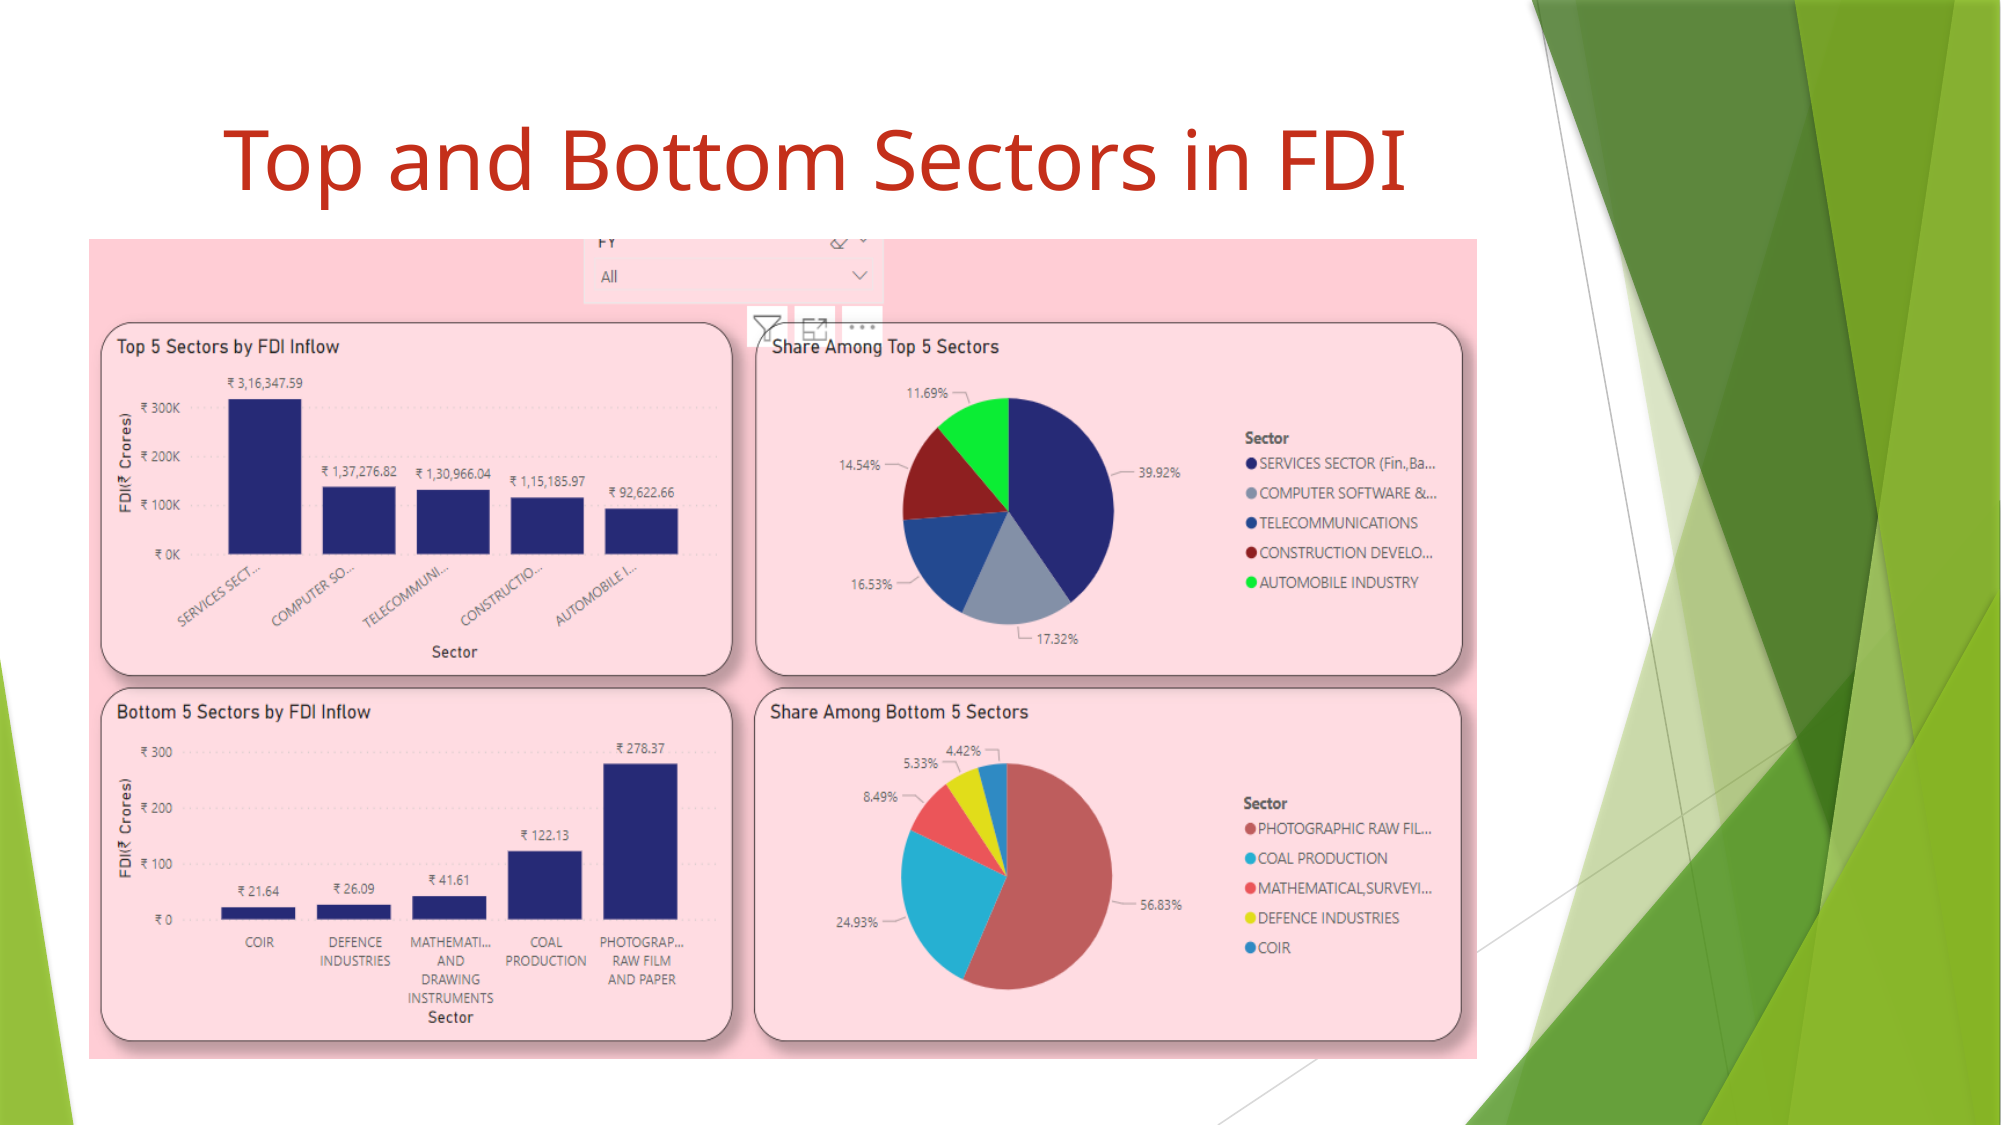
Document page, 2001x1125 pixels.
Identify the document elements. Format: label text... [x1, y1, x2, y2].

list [88, 238, 1477, 1059]
title Top and Bottom Sectors in FDI [111, 99, 1522, 317]
